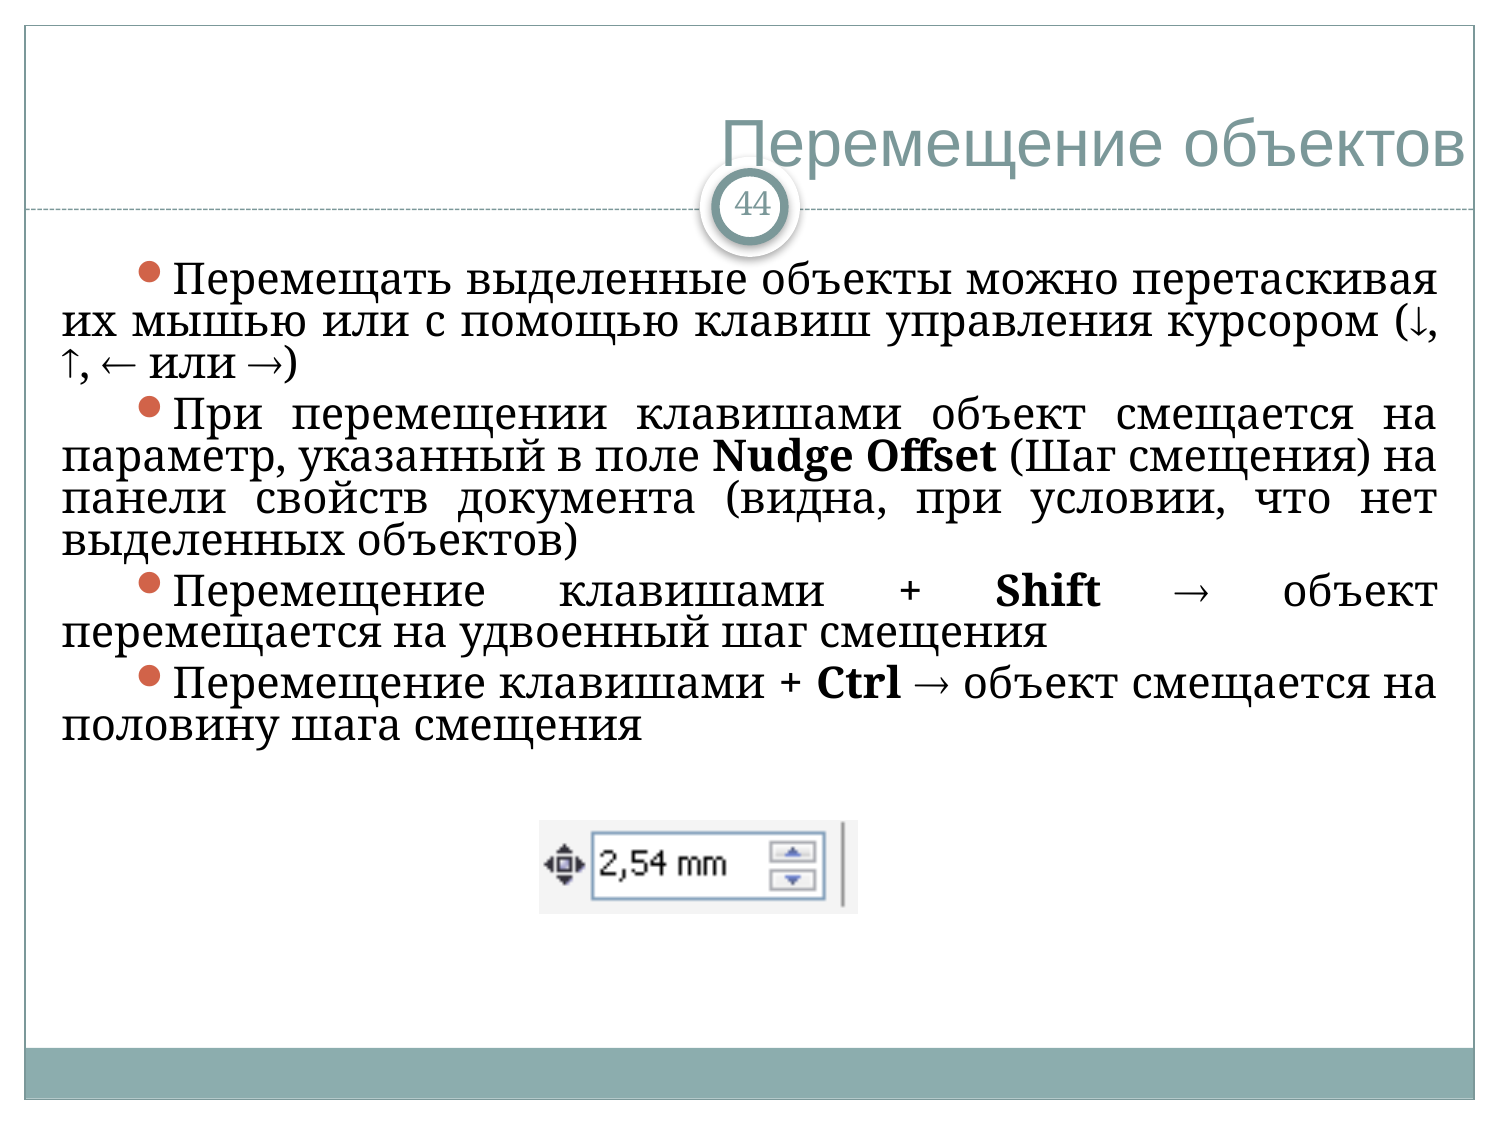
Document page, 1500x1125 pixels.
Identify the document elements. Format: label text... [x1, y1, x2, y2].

picture [538, 820, 858, 915]
title Перемещение объектов [421, 24, 1483, 188]
slide_number 44 [715, 168, 791, 241]
list Перемещать выделенные объекты можно перетаскивая их мышью или с помощью клавиш управления курсором (, ,  или ) При перемещении клавишами объект смещается на параметр, указанный в поле Nudge Offset (Шаг смещения) на панели свойств документа (видна, при условии, что нет выделенных объектов) Перемещение клавишами + Shift  объект перемещается на удвоенный шаг смещения Перемещение клавишами + Ctrl  объект смещается на половину шага смещения [46, 253, 1454, 774]
